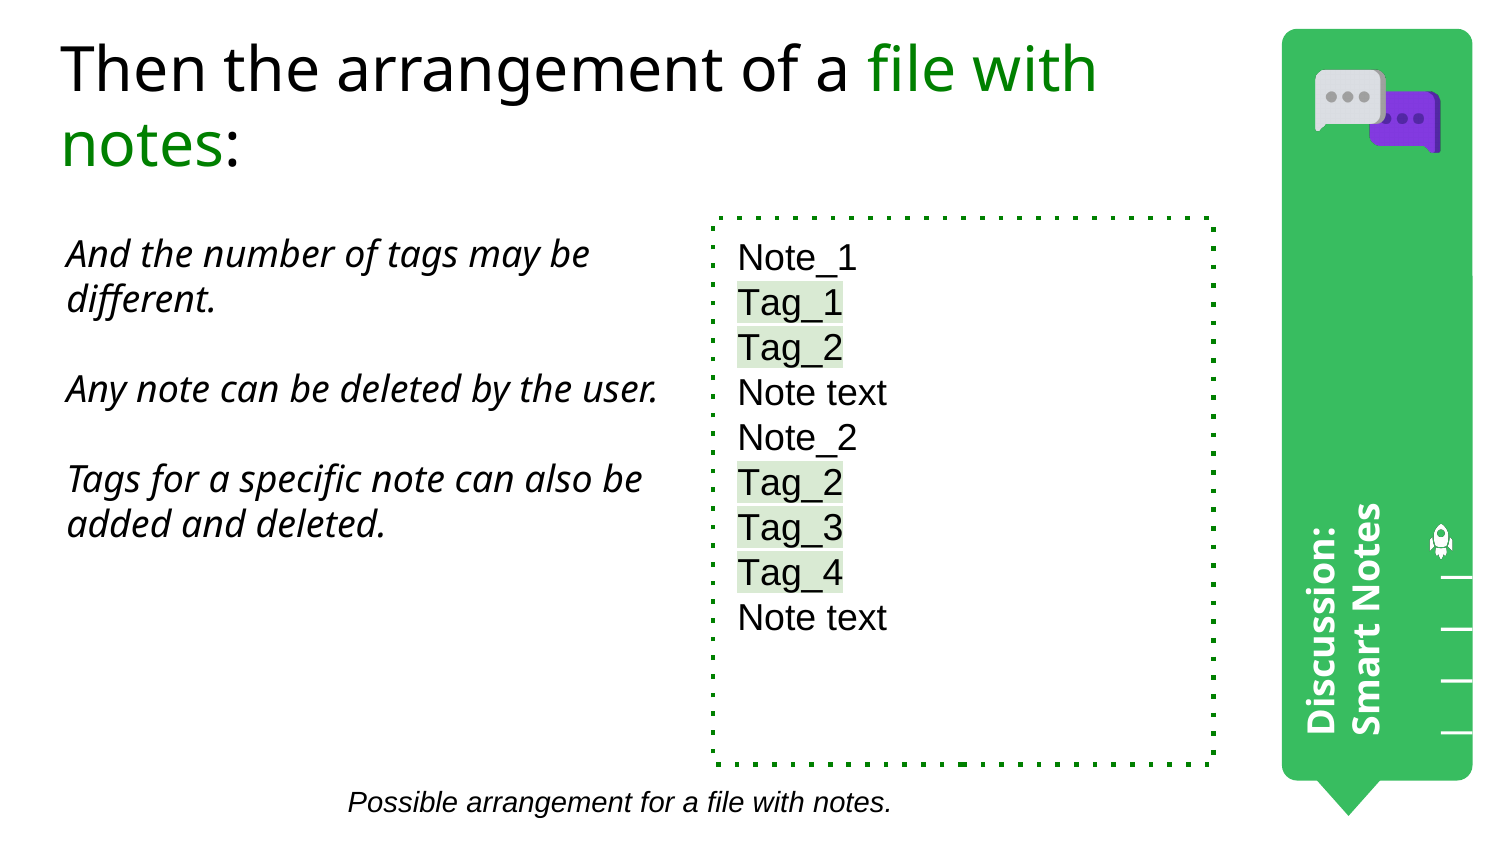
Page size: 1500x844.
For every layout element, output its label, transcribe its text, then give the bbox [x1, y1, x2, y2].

picture [1267, 7, 1487, 216]
text_box Note_1 Тag_1 Тag_2 Note text Note_2 Тag_2 Тag_3 Тag_4 Note text [712, 217, 1214, 765]
text_box Then the arrangement of a file with notes: [60, 28, 1261, 215]
picture [1423, 518, 1459, 565]
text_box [1281, 224, 1473, 817]
text_box And the number of tags may be different. Any note can be deleted by the user. Tags for a specific note can also be added and deleted. [51, 214, 676, 612]
text_box Possible arrangement for a file with notes. [332, 768, 998, 814]
